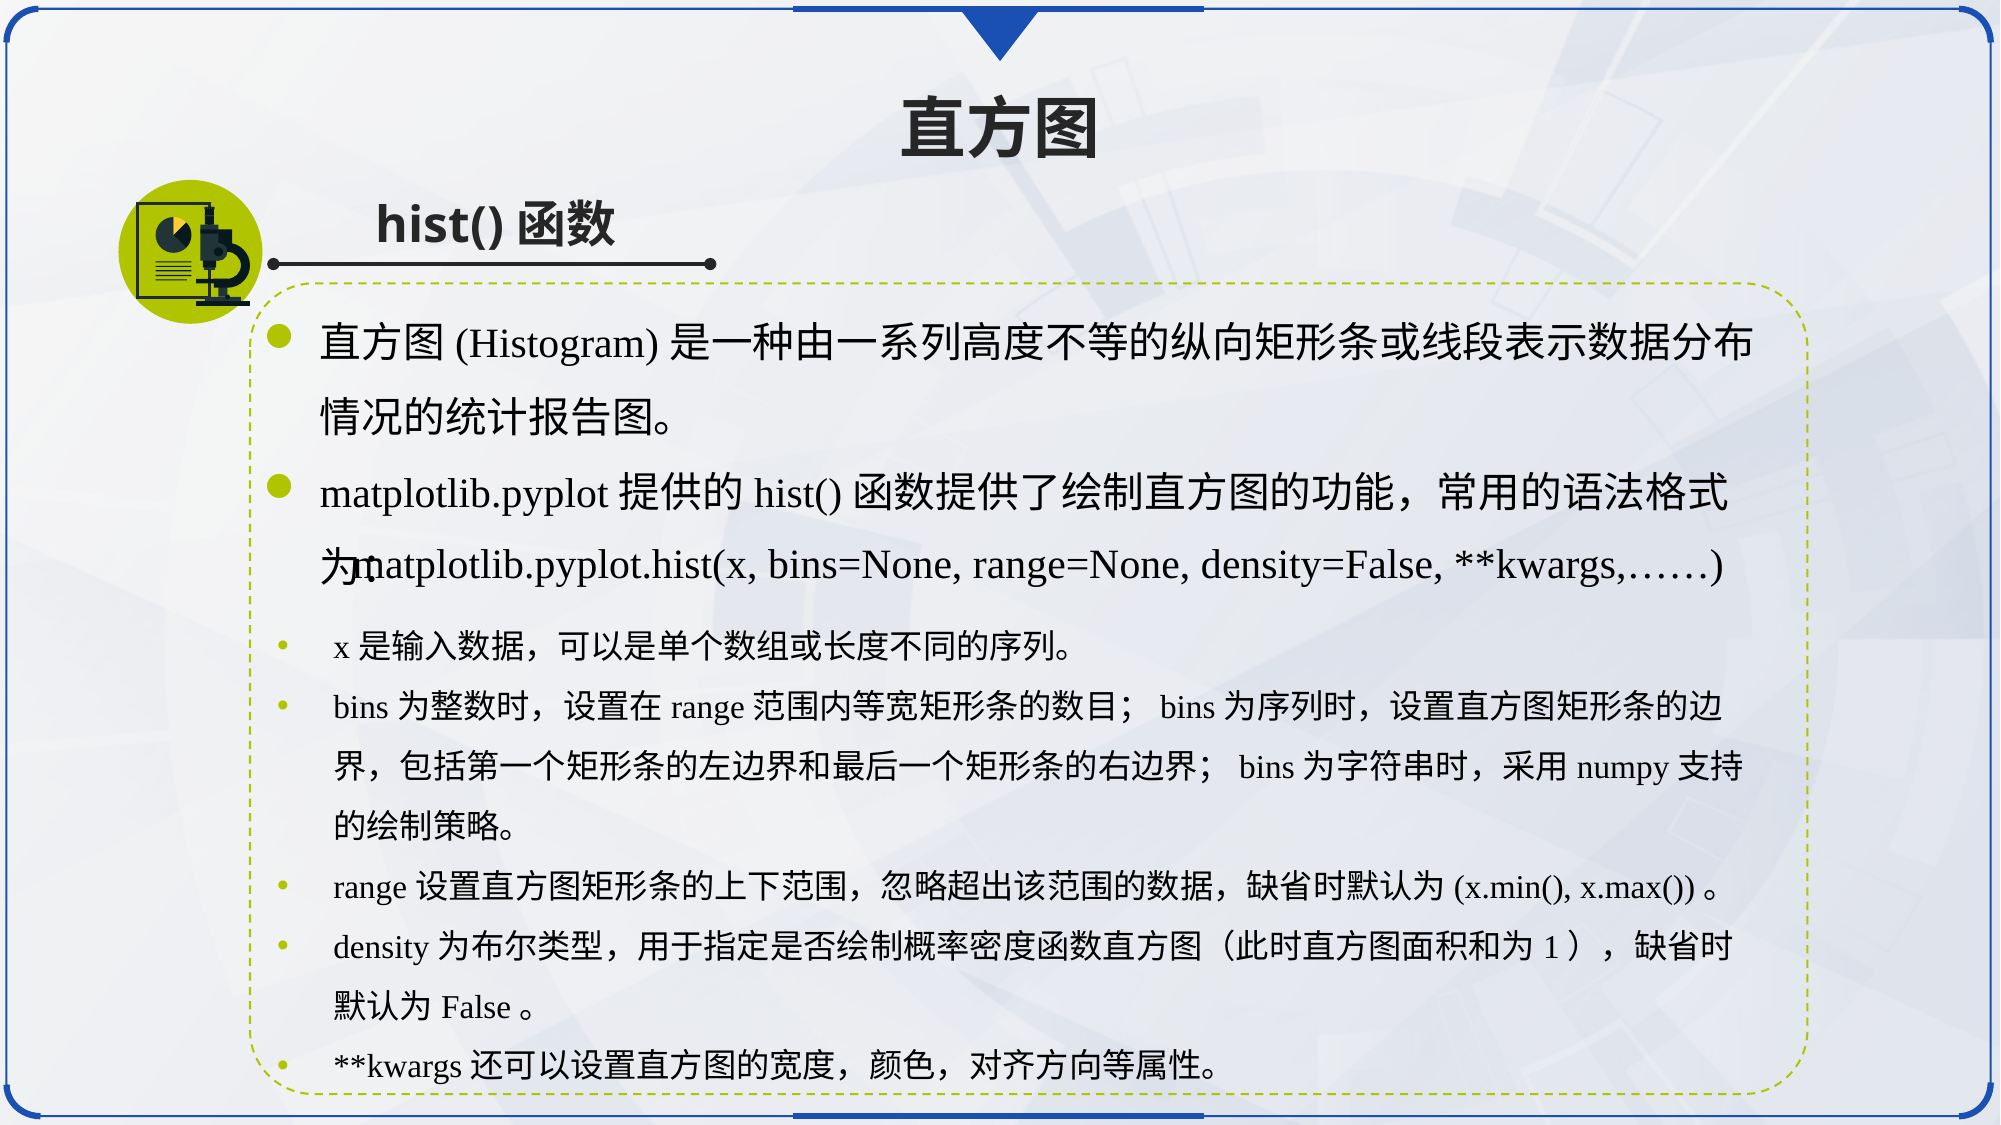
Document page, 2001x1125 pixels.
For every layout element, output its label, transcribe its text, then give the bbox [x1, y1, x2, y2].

text_box hist()函数 [263, 185, 750, 260]
text_box 直方图 [885, 78, 1115, 173]
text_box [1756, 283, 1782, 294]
text_box [297, 1092, 1760, 1096]
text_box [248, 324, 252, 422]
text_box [118, 179, 263, 324]
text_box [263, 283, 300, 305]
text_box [0, 0, 2001, 1125]
text_box [248, 282, 1809, 1090]
text_box x是输入数据，可以是单个数组或长度不同的序列。 bins为整数时，设置在range范围内等宽矩形条的数目；bins为序列时，设置直方图矩形条的边界，包括第一个矩形条的左边界和最后一个矩形条的右边界；bins为字符串时，采用numpy支持的绘制策略。 range设置直方图矩形条的上下范围，忽略超出该范围的数据，缺省时默认为(x.min(), x.max())。 density为布尔类型，用于指定是否绘制概率密度函数直方图（此时直方图面积和为1），缺省时默认为False。 **kwargs还可以设置直方图的宽度，颜色，对齐方向等属性。 [262, 598, 1769, 1092]
text_box matplotlib.pyplot.hist(x, bins=None, range=None, density=False, **kwargs,……) [337, 529, 1757, 595]
